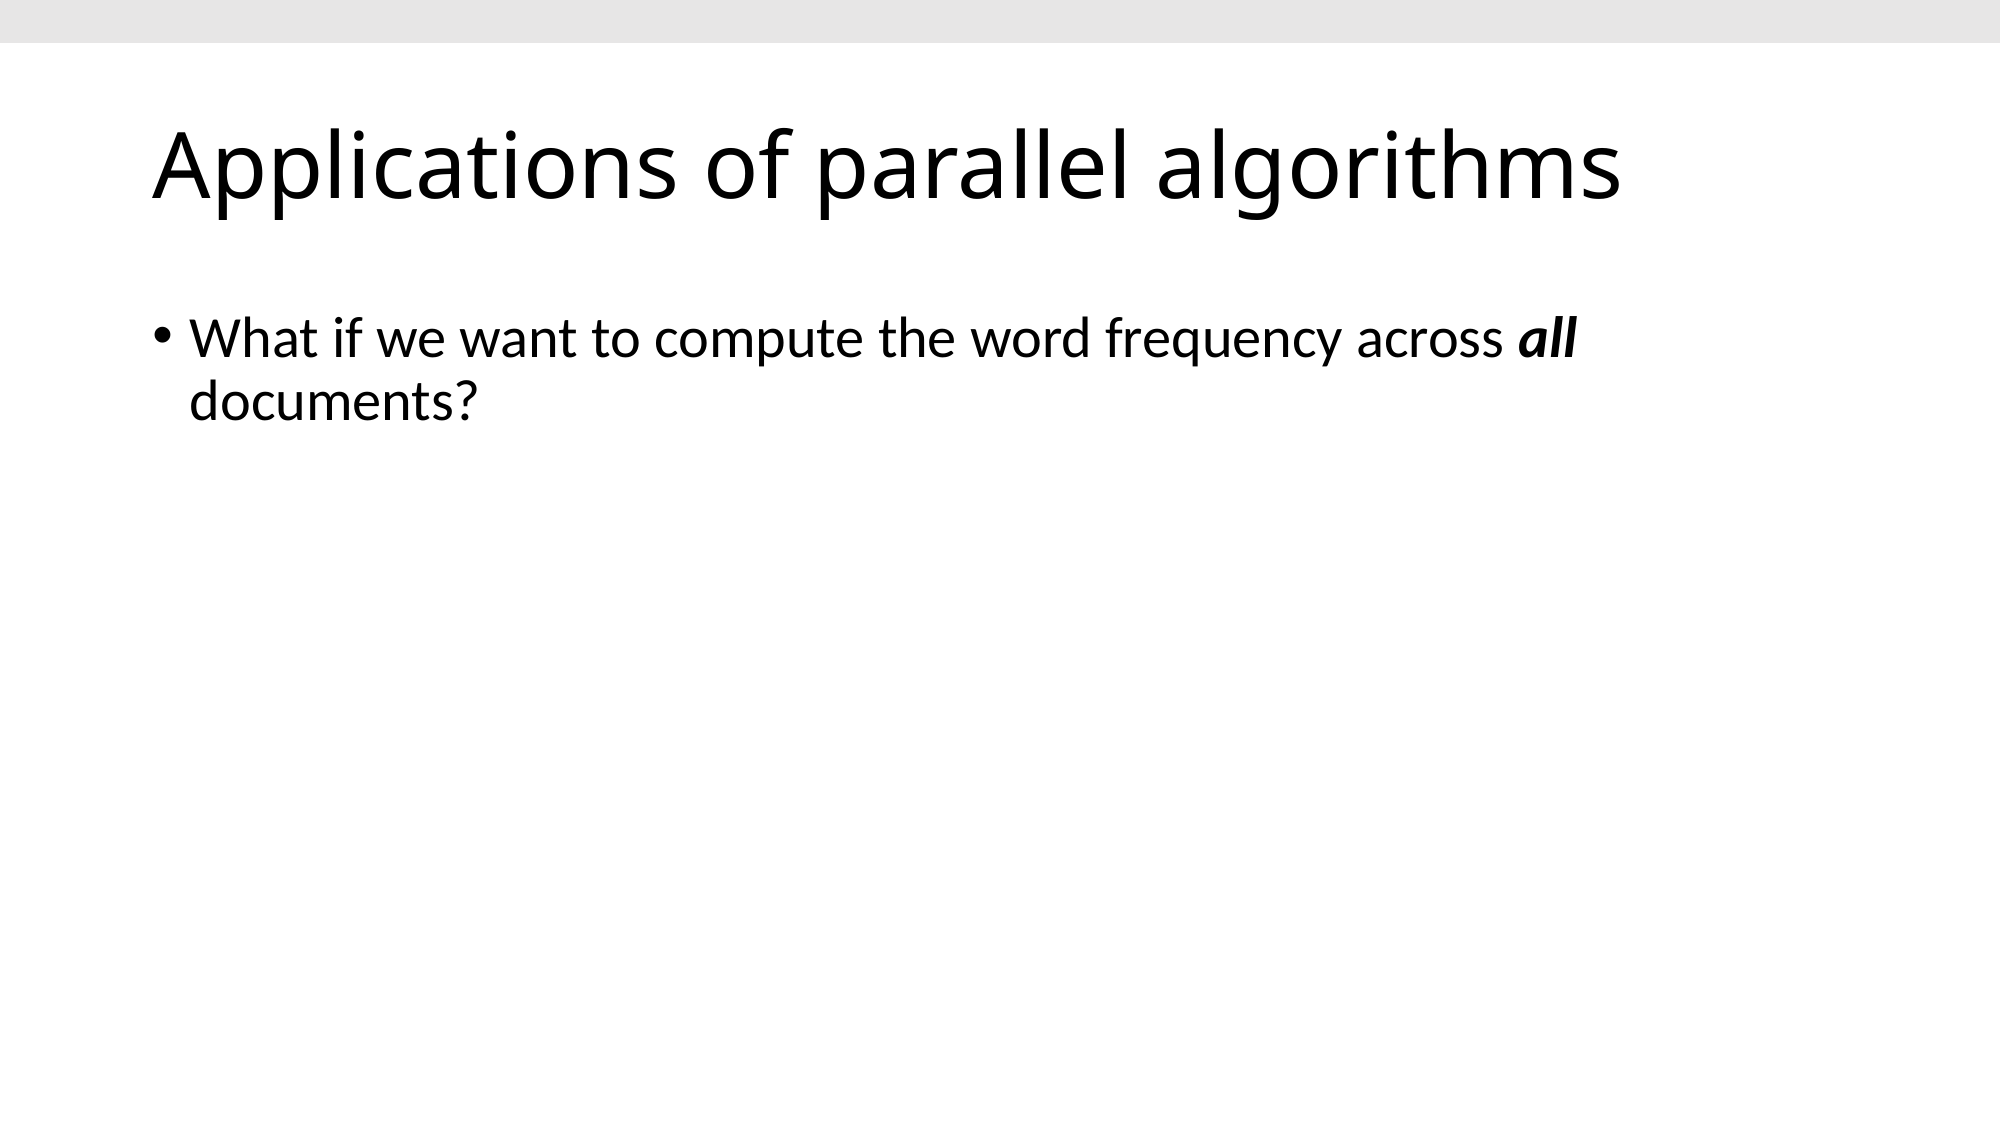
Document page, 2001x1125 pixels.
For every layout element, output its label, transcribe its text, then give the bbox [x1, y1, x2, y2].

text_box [0, 0, 2000, 47]
list What if we want to compute the word frequency across all documents? [137, 299, 1863, 1014]
title Applications of parallel algorithms [137, 59, 1863, 278]
